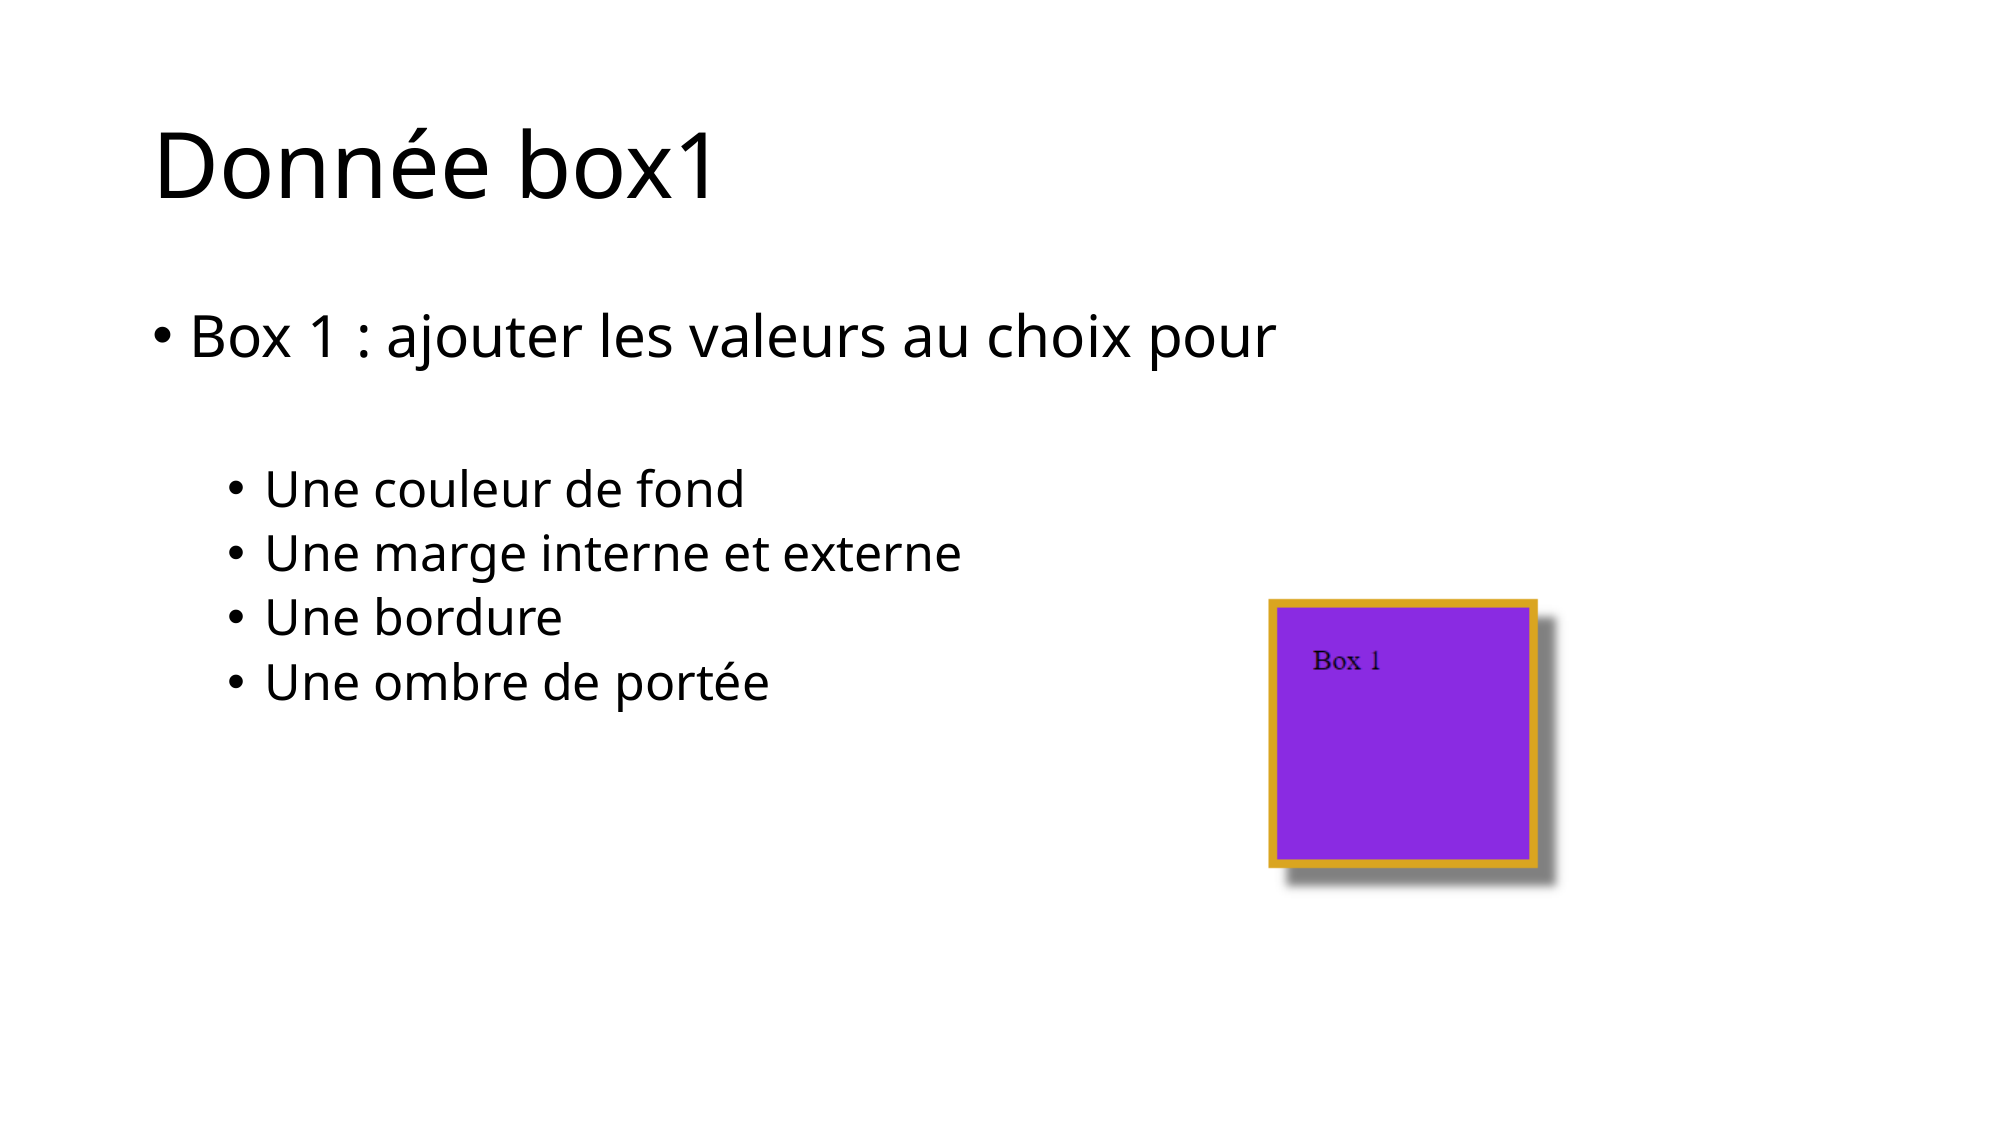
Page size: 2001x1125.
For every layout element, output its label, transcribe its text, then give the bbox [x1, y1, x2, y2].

picture [1176, 543, 1626, 933]
title Donnée box1 [137, 59, 1863, 278]
list Box 1 : ajouter les valeurs au choix pour Une couleur de fond Une marge interne et externe Une bordure Une ombre de portée [137, 299, 1863, 1014]
